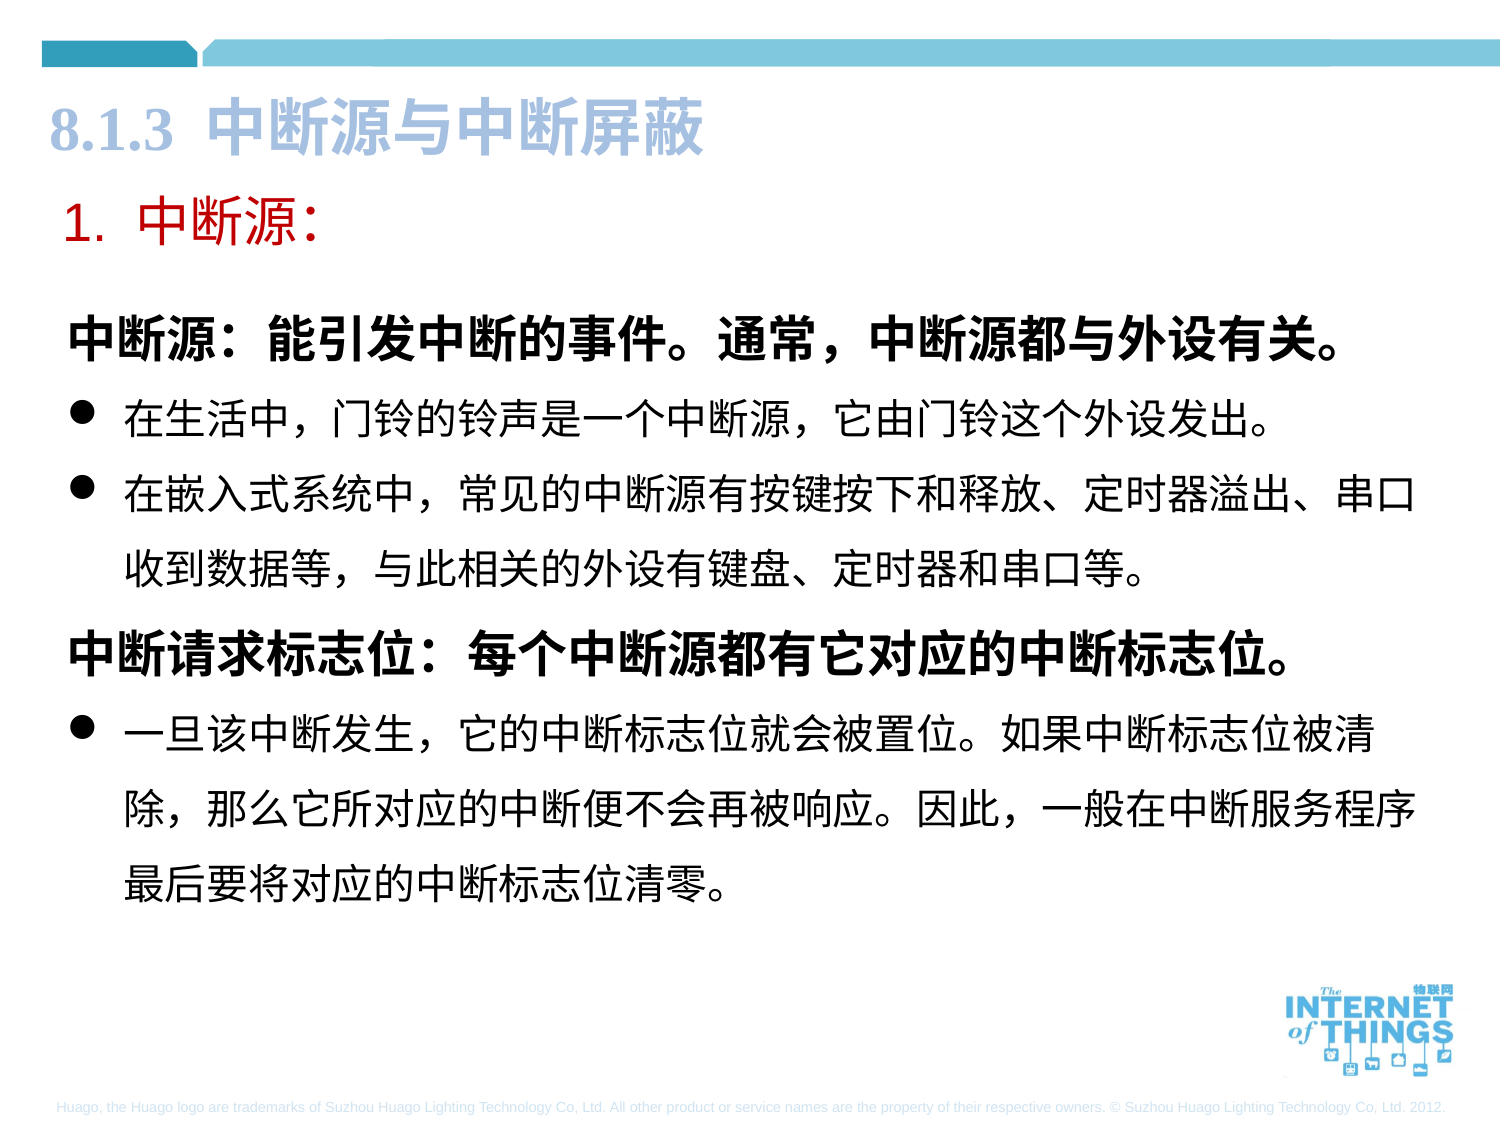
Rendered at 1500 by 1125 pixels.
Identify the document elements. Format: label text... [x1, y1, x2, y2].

text_box 1. 中断源： [47, 179, 367, 260]
picture [1283, 984, 1475, 1078]
text_box 中断源：能引发中断的事件。通常，中断源都与外设有关。 在生活中，门铃的铃声是一个中断源，它由门铃这个外设发出。 在嵌入式系统中，常见的中断源有按键按下和释放、定时器溢出、串口收到数据等，与此相关的外设有键盘、定时器和串口等。 中断请求标志位：每个中断源都有它对应的中断标志位。 一旦该中断发生，它的中断标志位就会被置位。如果中断标志位被清除，那么它所对应的中断便不会再被响应。因此，一般在中断服务程序最后要将对应的中断标志位清零。 [52, 270, 1474, 916]
text_box 8.1.3 中断源与中断屏蔽 [34, 80, 1260, 171]
